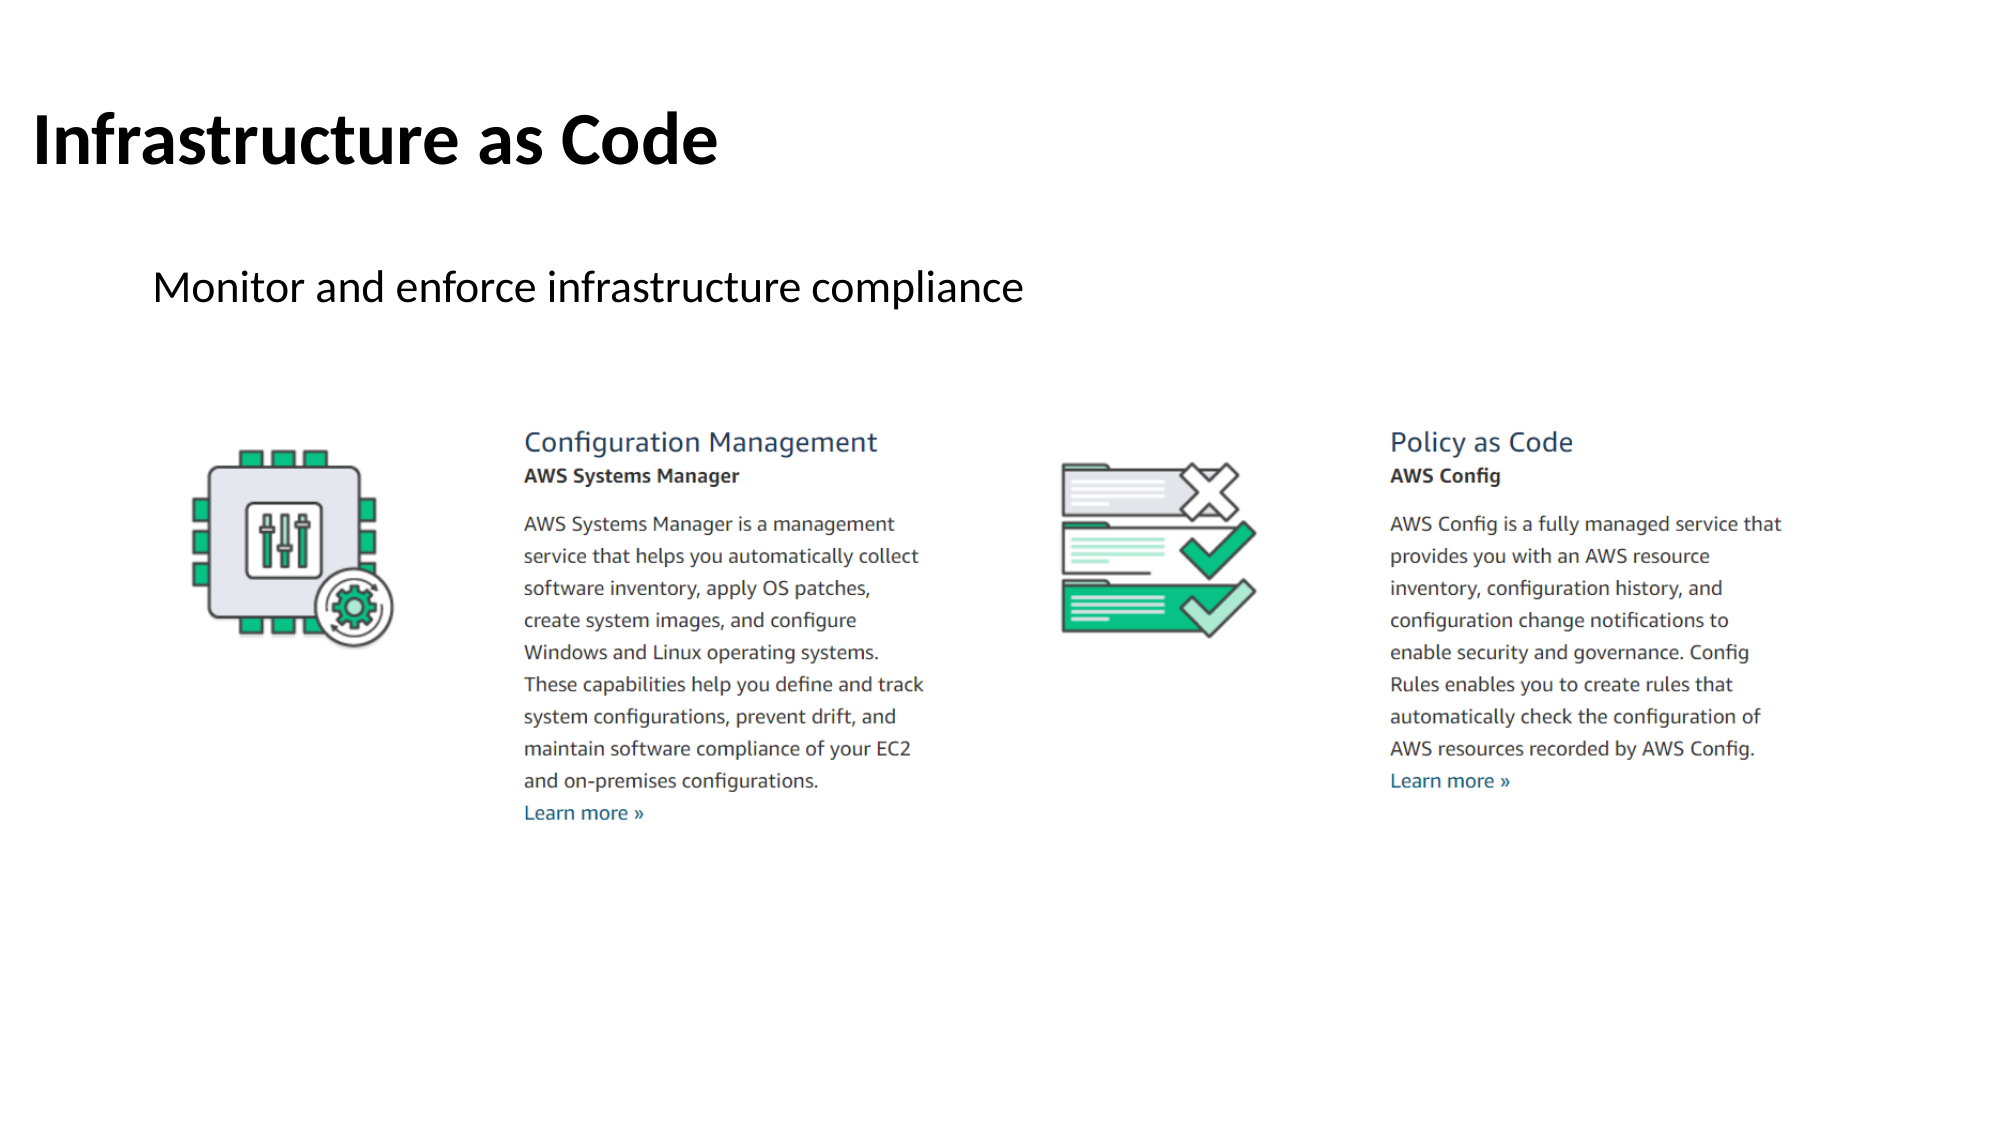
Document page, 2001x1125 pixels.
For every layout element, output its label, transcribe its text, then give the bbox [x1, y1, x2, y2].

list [140, 350, 1866, 840]
title Infrastructure as Code [0, 31, 1725, 249]
text_box Monitor and enforce infrastructure compliance [137, 248, 1058, 319]
